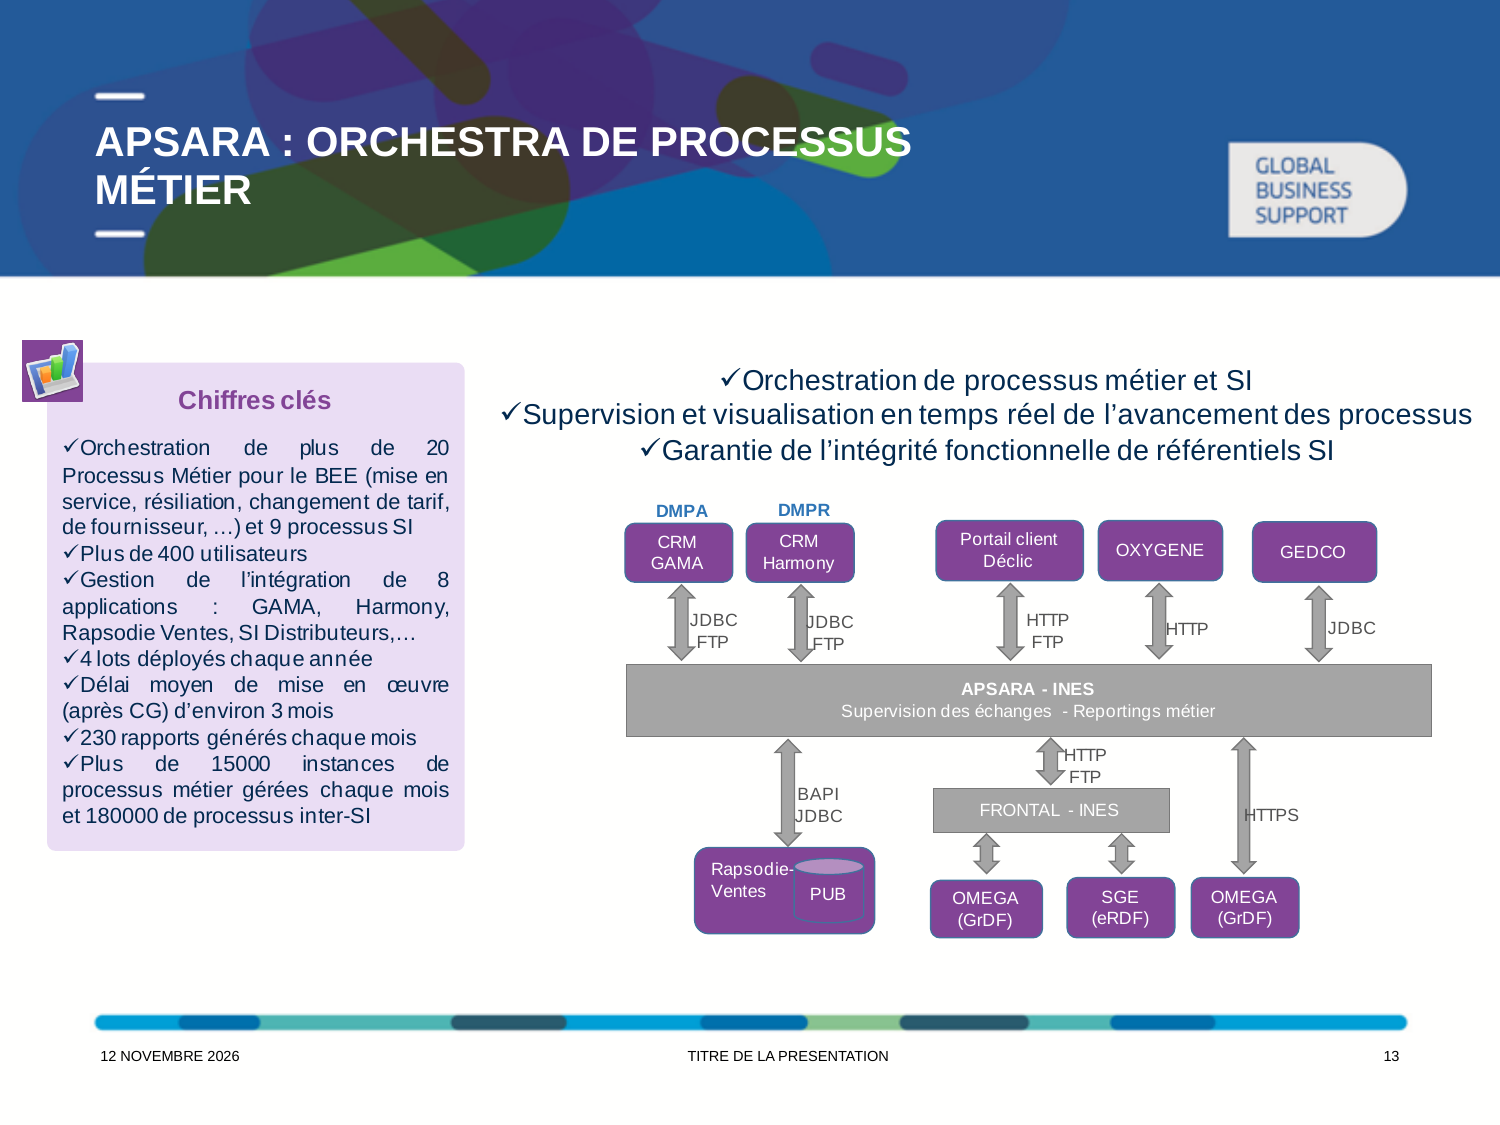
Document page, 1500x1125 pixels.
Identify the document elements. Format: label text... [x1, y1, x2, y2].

slide_number 12 [1322, 1033, 1400, 1081]
footer TITRE DE LA PRESENTATION [286, 1033, 1291, 1081]
slide_number 19 avril 2016 [100, 1033, 254, 1081]
title APSARA : Orchestra de processus métier [94, 117, 1040, 171]
picture [0, 0, 1500, 1125]
